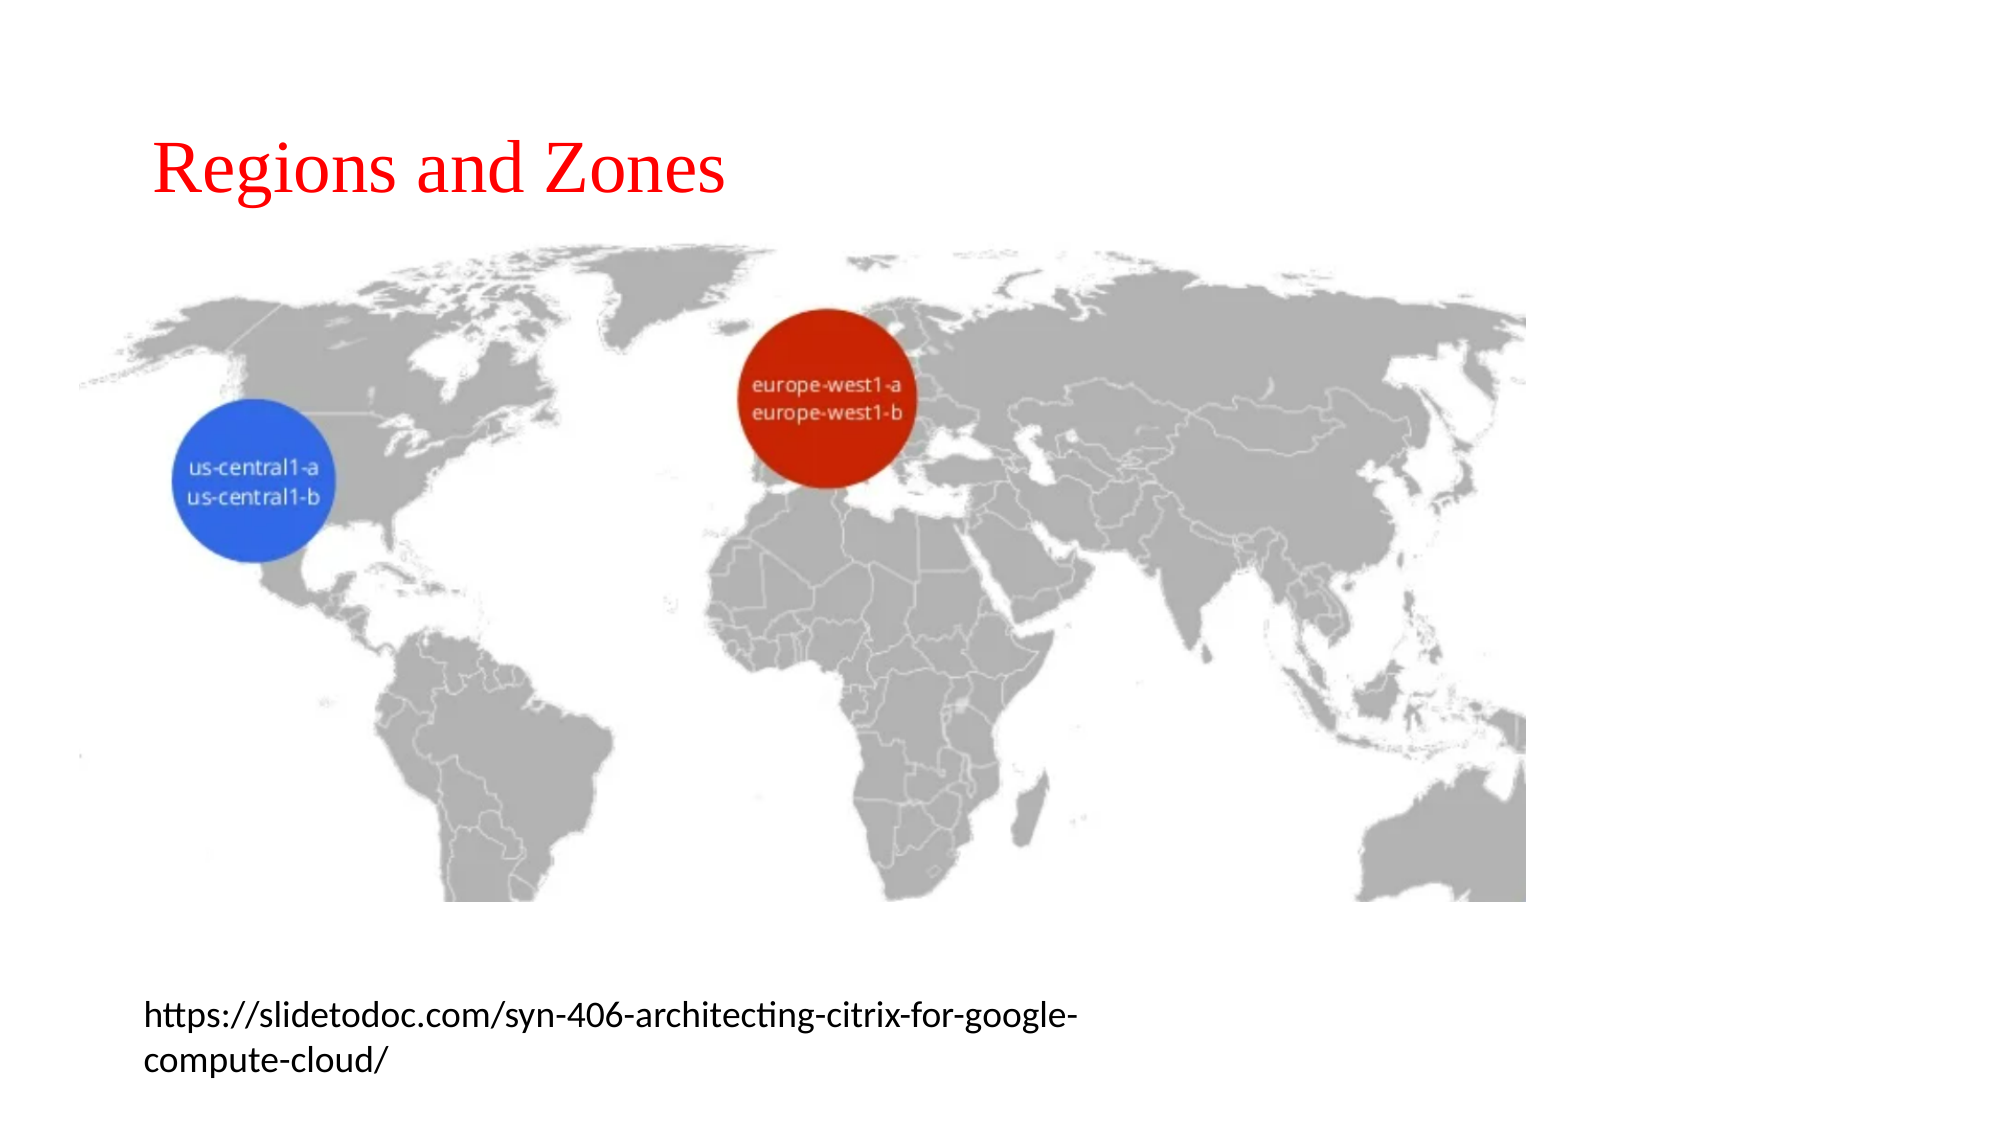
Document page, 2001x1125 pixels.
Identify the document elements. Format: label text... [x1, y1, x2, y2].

text_box https://slidetodoc.com/syn-406-architecting-citrix-for-google-compute-cloud/ [128, 983, 1130, 1088]
title Regions and Zones [137, 59, 1863, 278]
picture [79, 223, 1526, 902]
